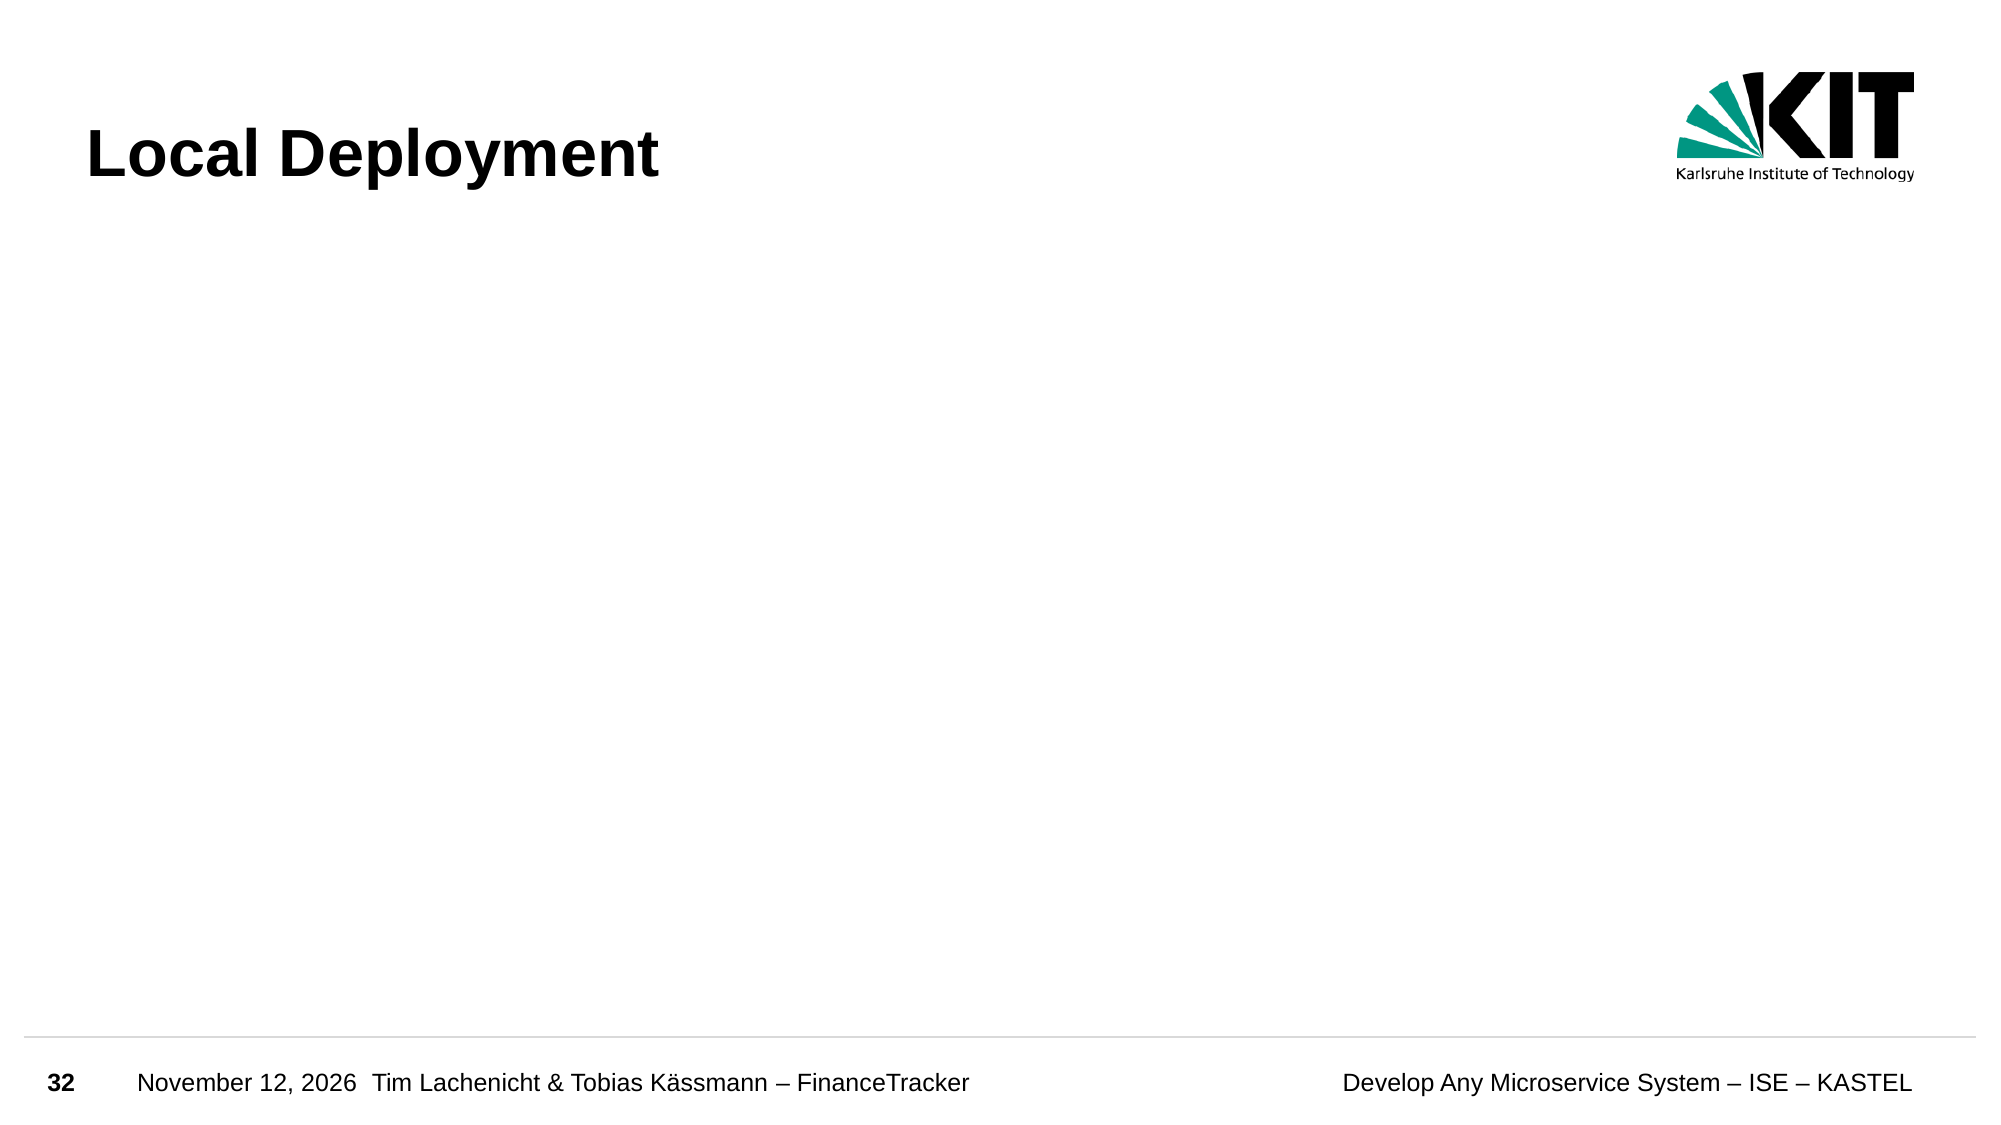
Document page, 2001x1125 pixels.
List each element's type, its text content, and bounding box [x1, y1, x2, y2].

picture [1677, 72, 1914, 182]
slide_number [137, 1038, 362, 1125]
title Local Deployment [86, 64, 1589, 191]
slide_number 32 [47, 1038, 119, 1125]
